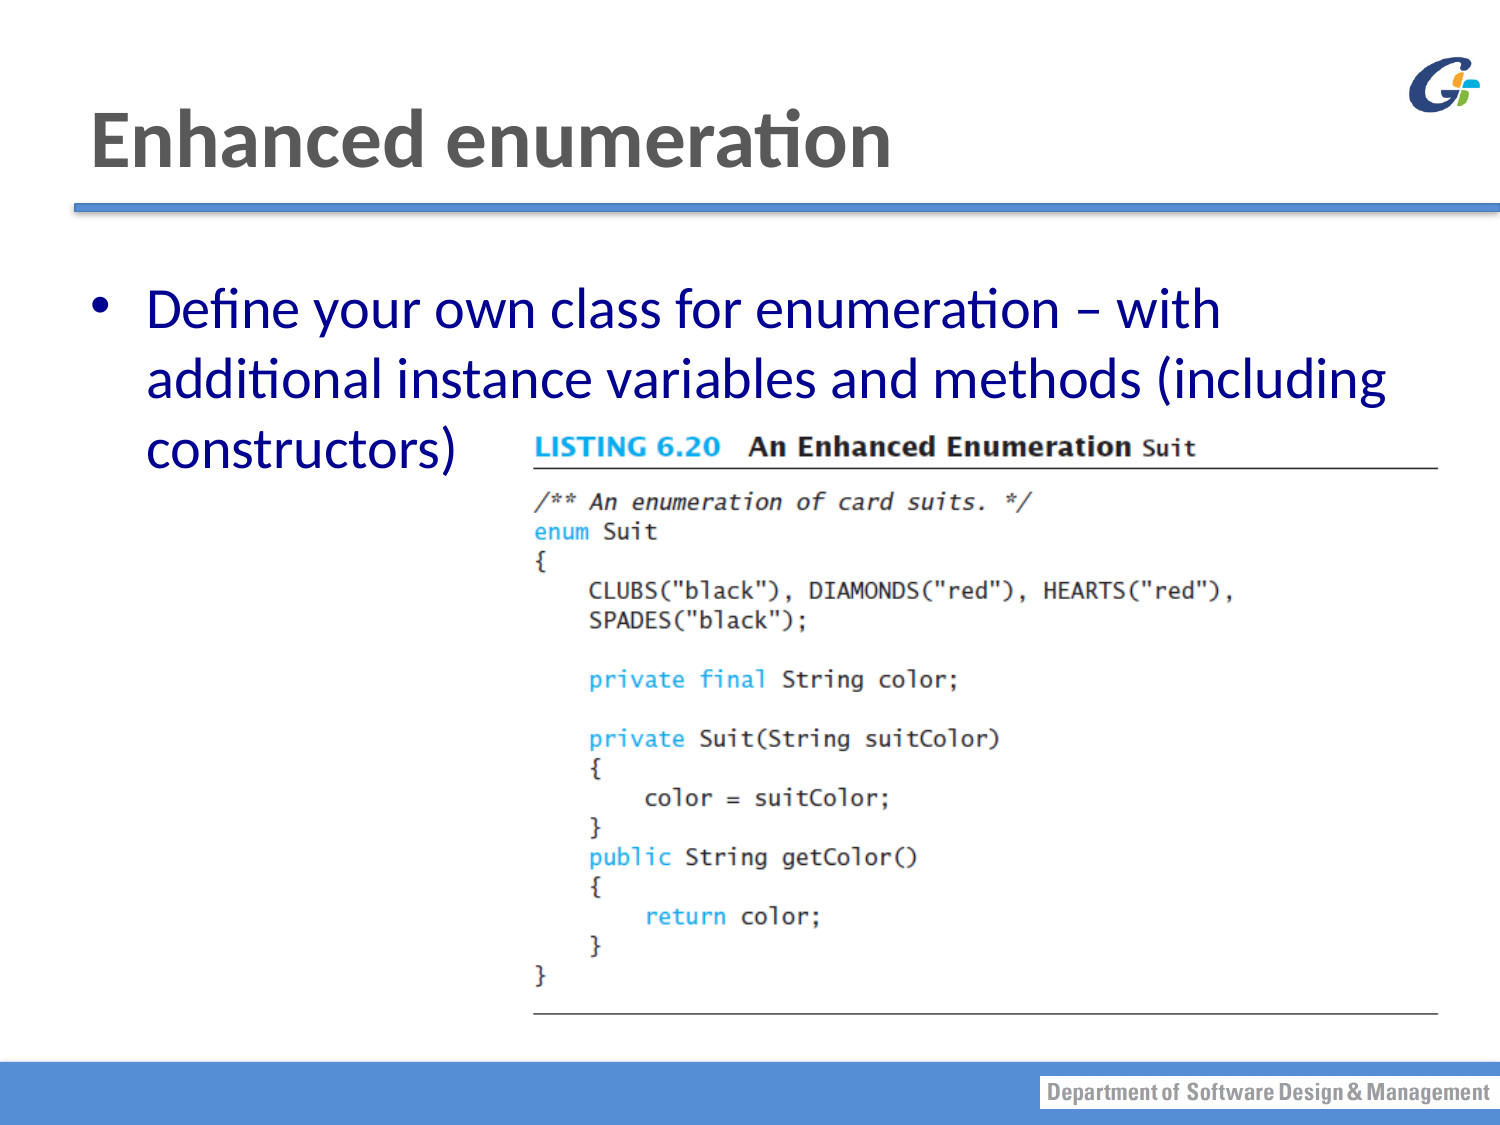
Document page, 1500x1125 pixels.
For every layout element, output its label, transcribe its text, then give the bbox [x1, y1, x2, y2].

picture [500, 420, 1489, 1044]
list Define your own class for enumeration – with additional instance variables and methods (including constructors) [75, 262, 1425, 1064]
title Enhanced enumeration [75, 76, 1425, 225]
picture [1040, 1076, 1500, 1109]
picture [1401, 50, 1482, 115]
